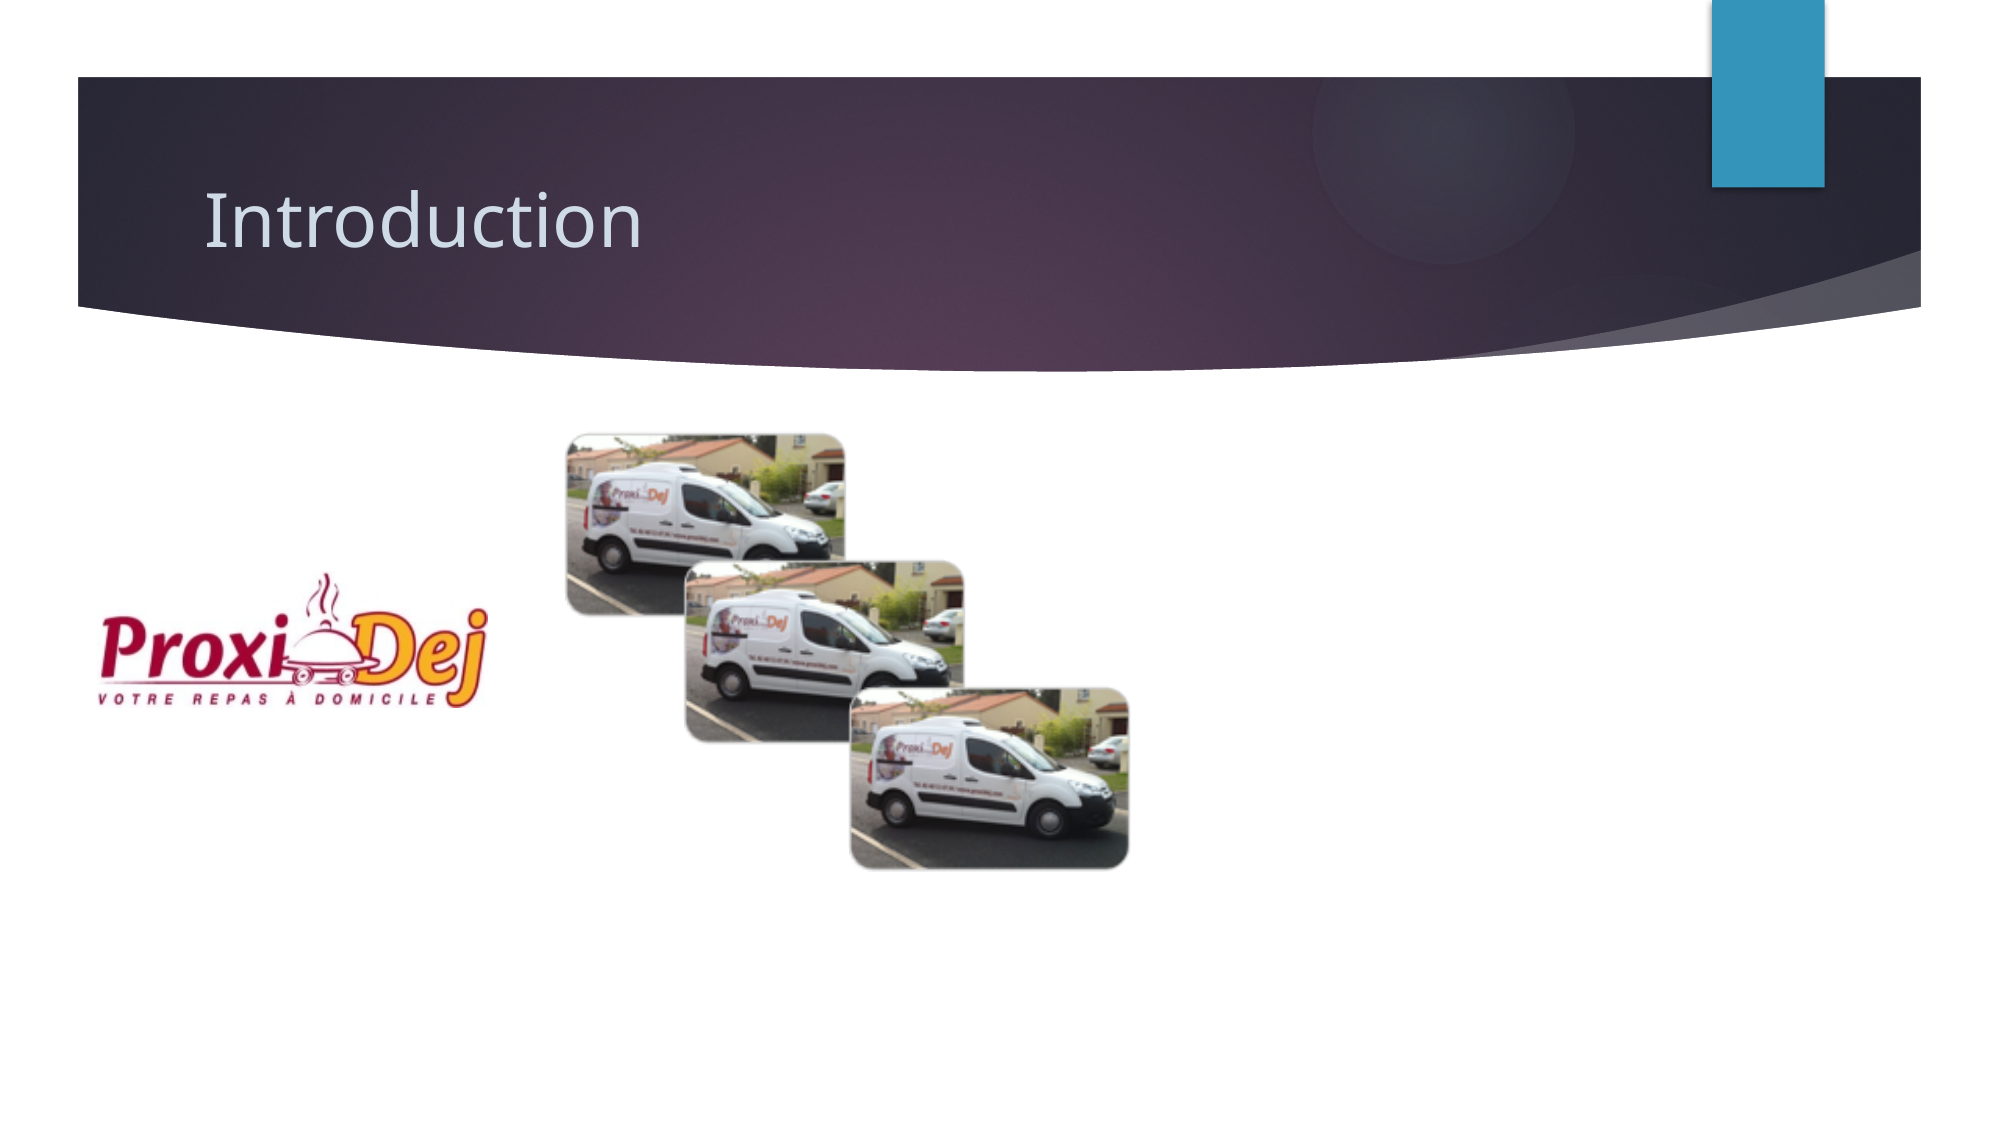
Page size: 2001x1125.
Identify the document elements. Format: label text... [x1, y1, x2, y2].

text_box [563, 430, 1134, 875]
picture [97, 571, 489, 708]
title Introduction [189, 159, 1627, 276]
